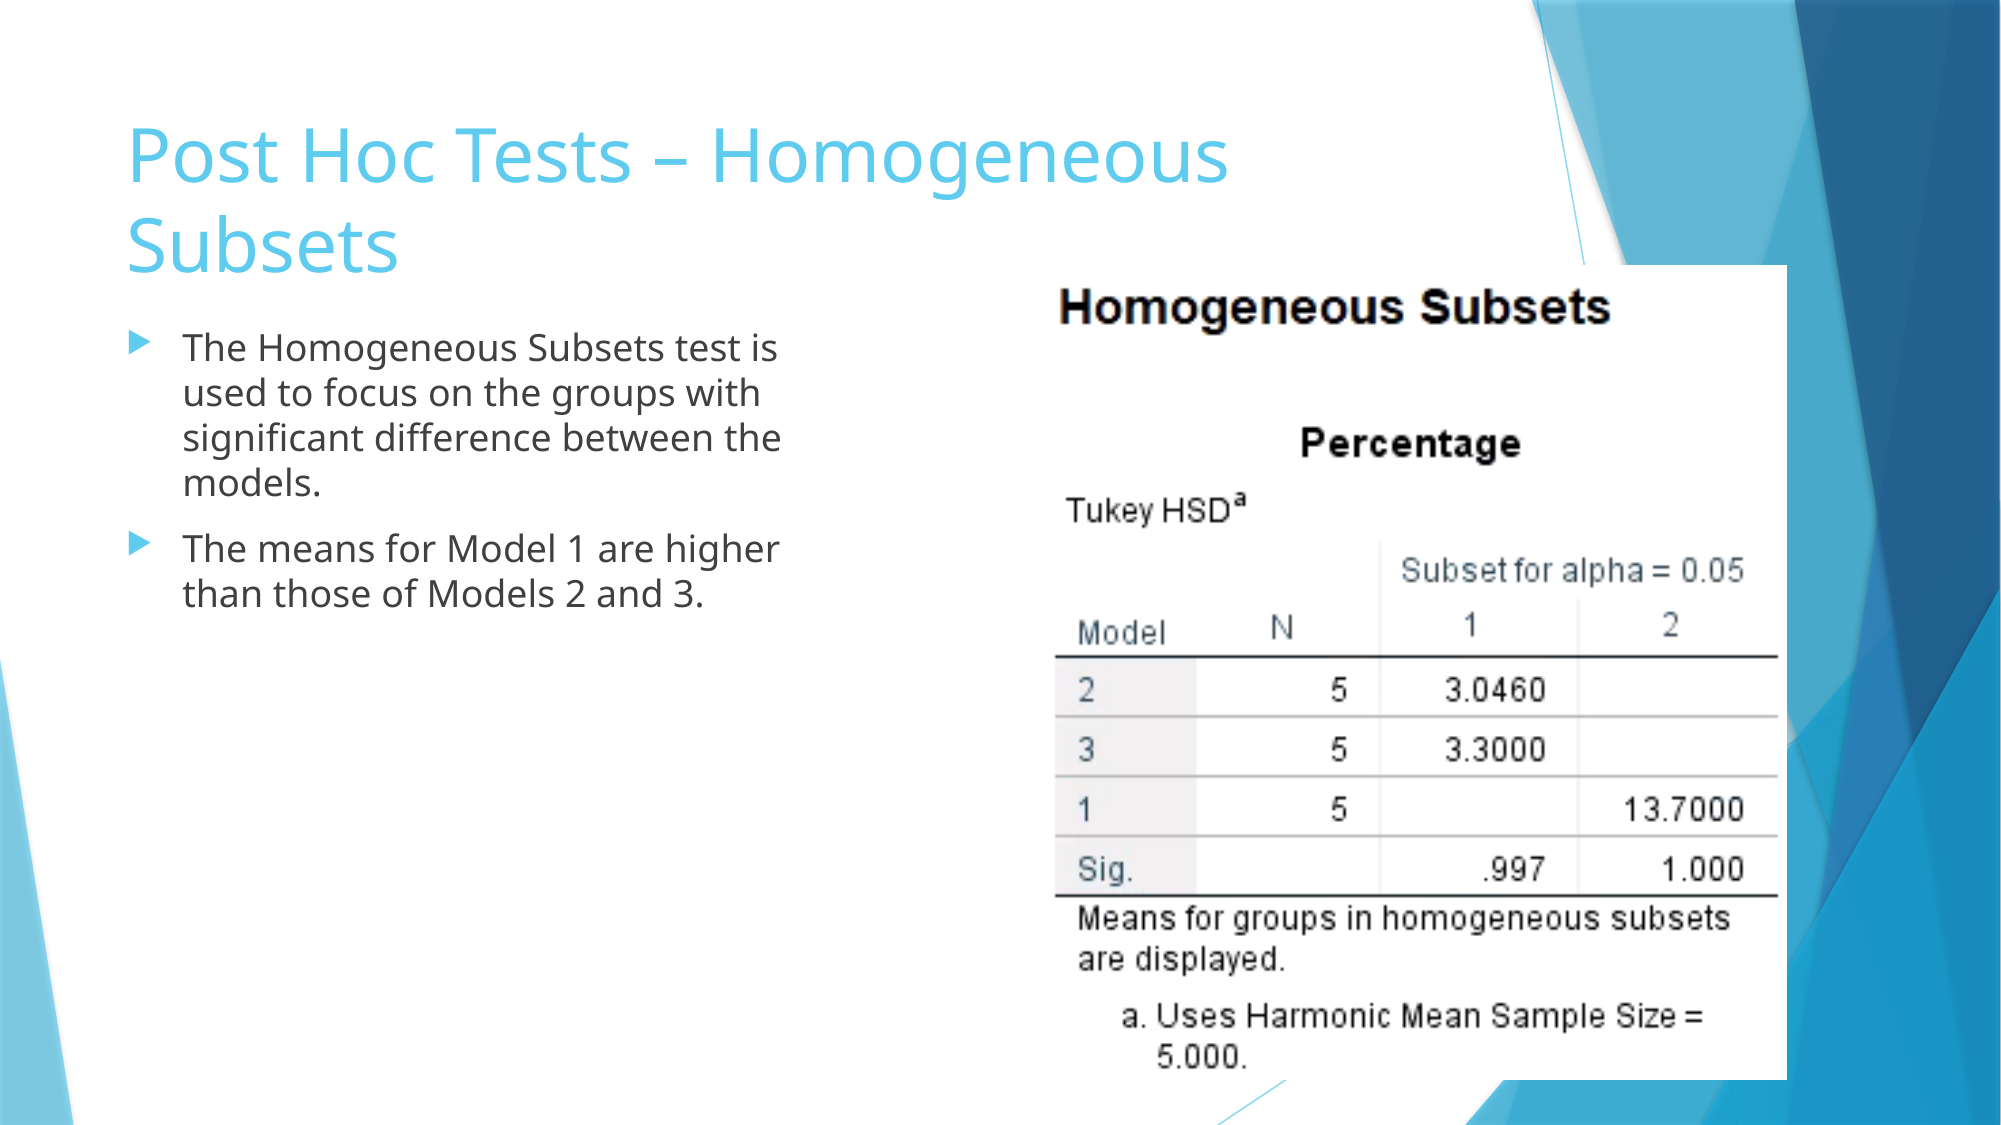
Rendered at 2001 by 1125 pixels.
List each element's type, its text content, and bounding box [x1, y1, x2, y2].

list The Homogeneous Subsets test is used to focus on the groups with significant difference between the models. The means for Model 1 are higher than those of Models 2 and 3. [111, 316, 884, 954]
picture [999, 265, 1788, 1081]
title Post Hoc Tests – Homogeneous Subsets [111, 99, 1522, 317]
